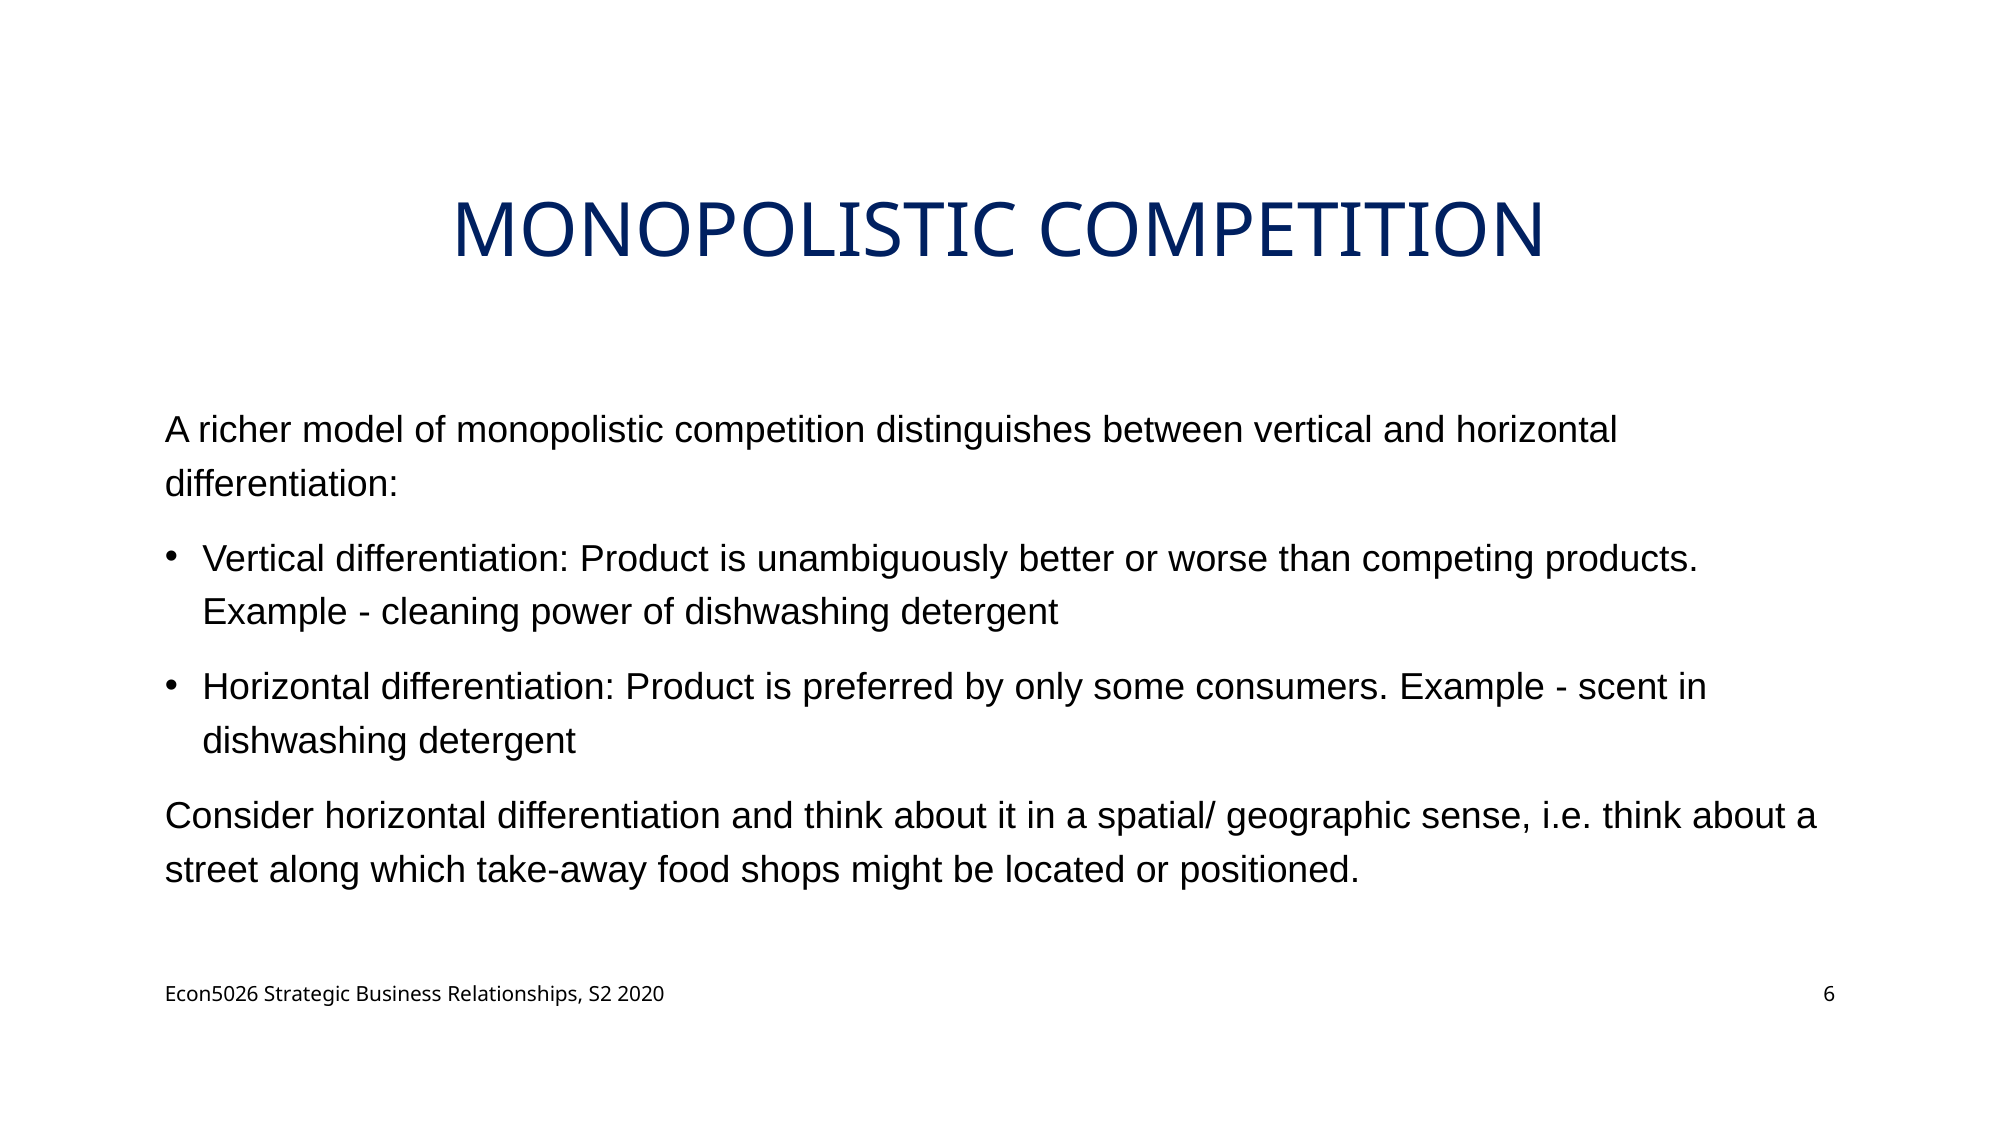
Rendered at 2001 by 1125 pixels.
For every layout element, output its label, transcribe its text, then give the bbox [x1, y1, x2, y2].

slide_number 6 [1724, 965, 1851, 1025]
list A richer model of monopolistic competition distinguishes between vertical and horizontal differentiation: Vertical differentiation: Product is unambiguously better or worse than competing products. Example - cleaning power of dishwashing detergent Horizontal differentiation: Product is preferred by only some consumers. Example - scent in dishwashing detergent Consider horizontal differentiation and think about it in a spatial/ geographic sense, i.e. think about a street along which take-away food shops might be located or positioned. [149, 388, 1851, 950]
footer Econ5026 Strategic Business Relationships, S2 2020 [149, 965, 1245, 1025]
title Monopolistic Competition [149, 101, 1851, 364]
